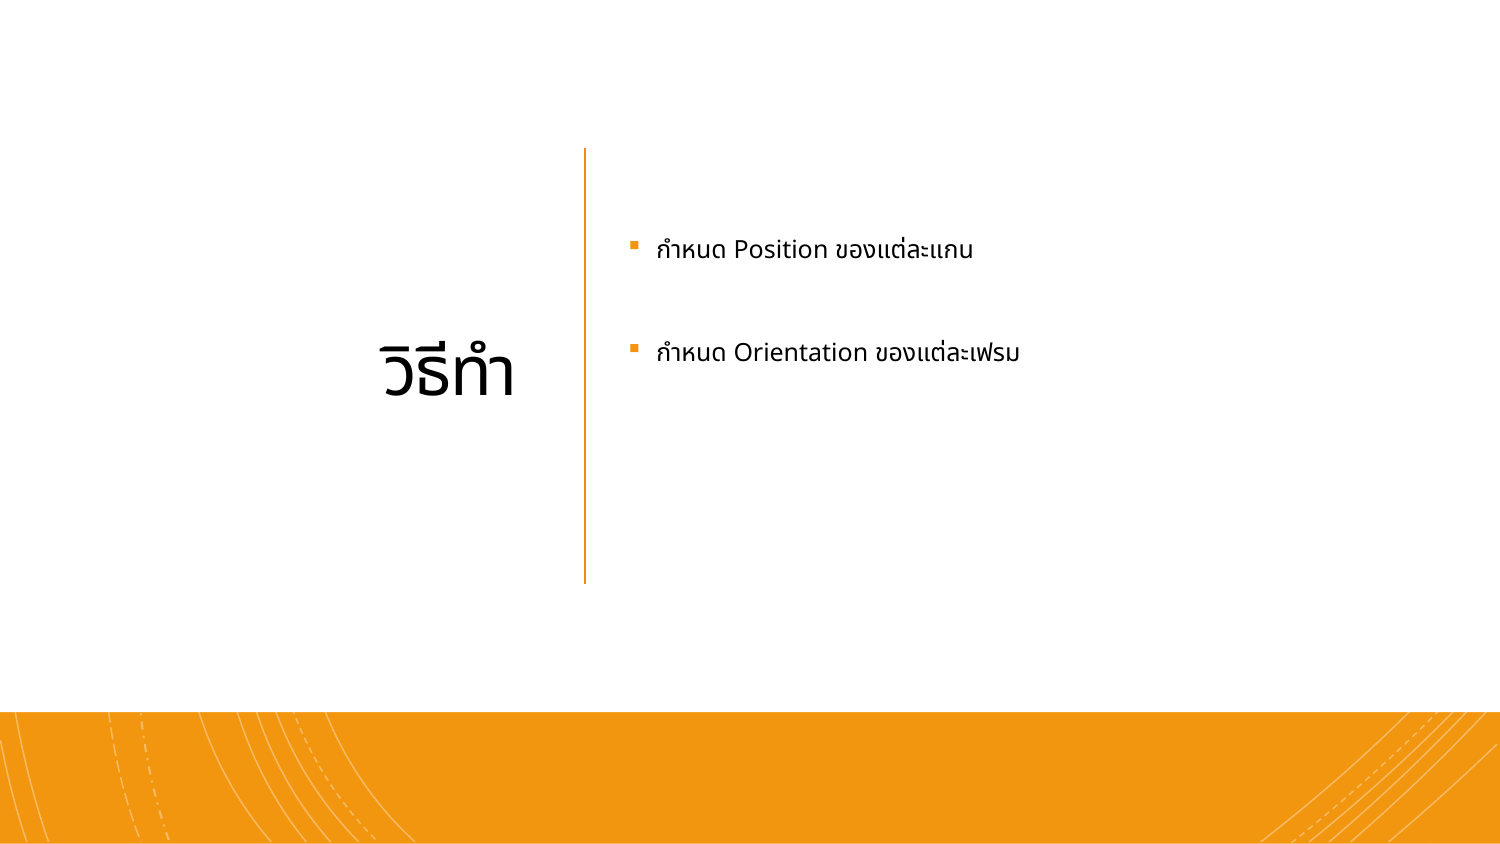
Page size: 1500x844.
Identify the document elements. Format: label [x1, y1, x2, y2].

text_box [0, 0, 1498, 844]
